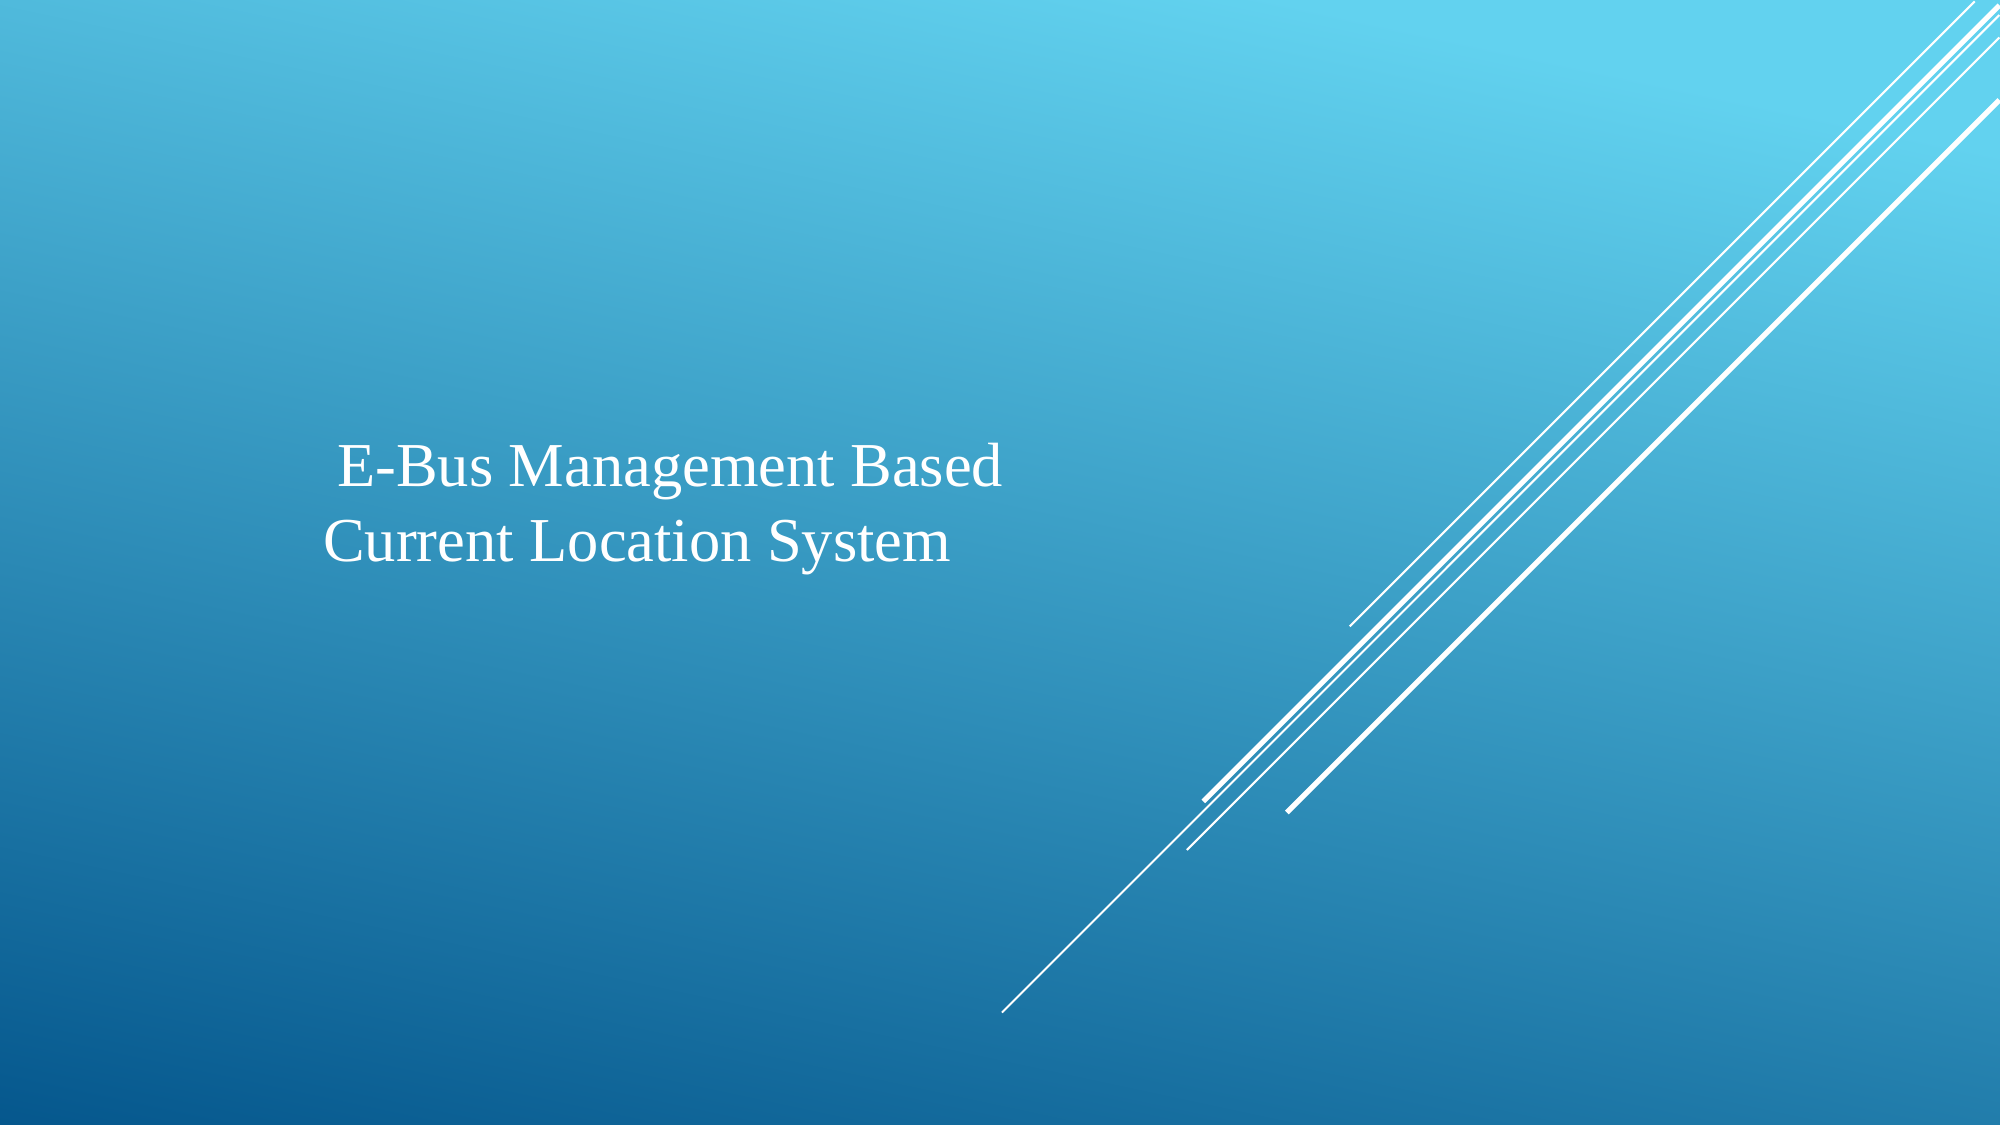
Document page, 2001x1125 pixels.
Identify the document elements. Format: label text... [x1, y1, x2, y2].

subtitle E-Bus Management Based Current Location System [112, 416, 1163, 950]
